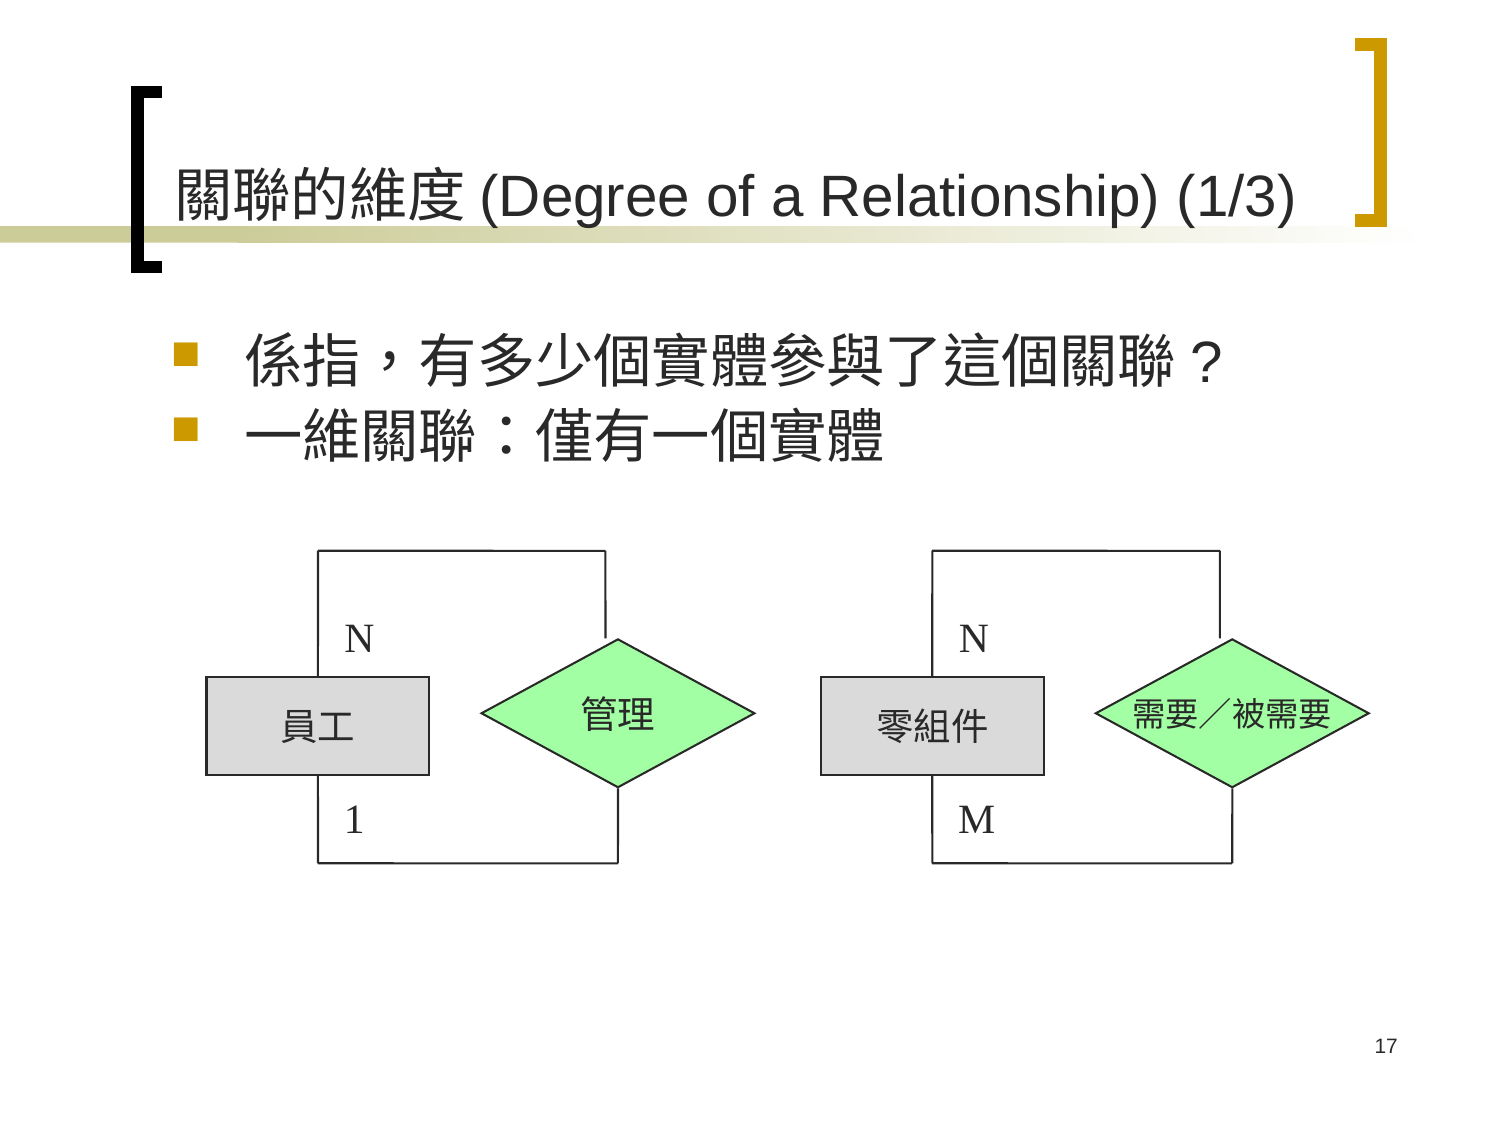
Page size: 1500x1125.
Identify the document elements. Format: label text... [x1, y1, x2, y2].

title 關聯的維度(Degree of a Relationship) (1/3) [159, 66, 1334, 236]
slide_number 17 [1099, 1024, 1413, 1101]
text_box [820, 550, 1369, 864]
list 係指，有多少個實體參與了這個關聯? 一維關聯：僅有一個實體 [155, 324, 1413, 492]
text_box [206, 550, 755, 864]
